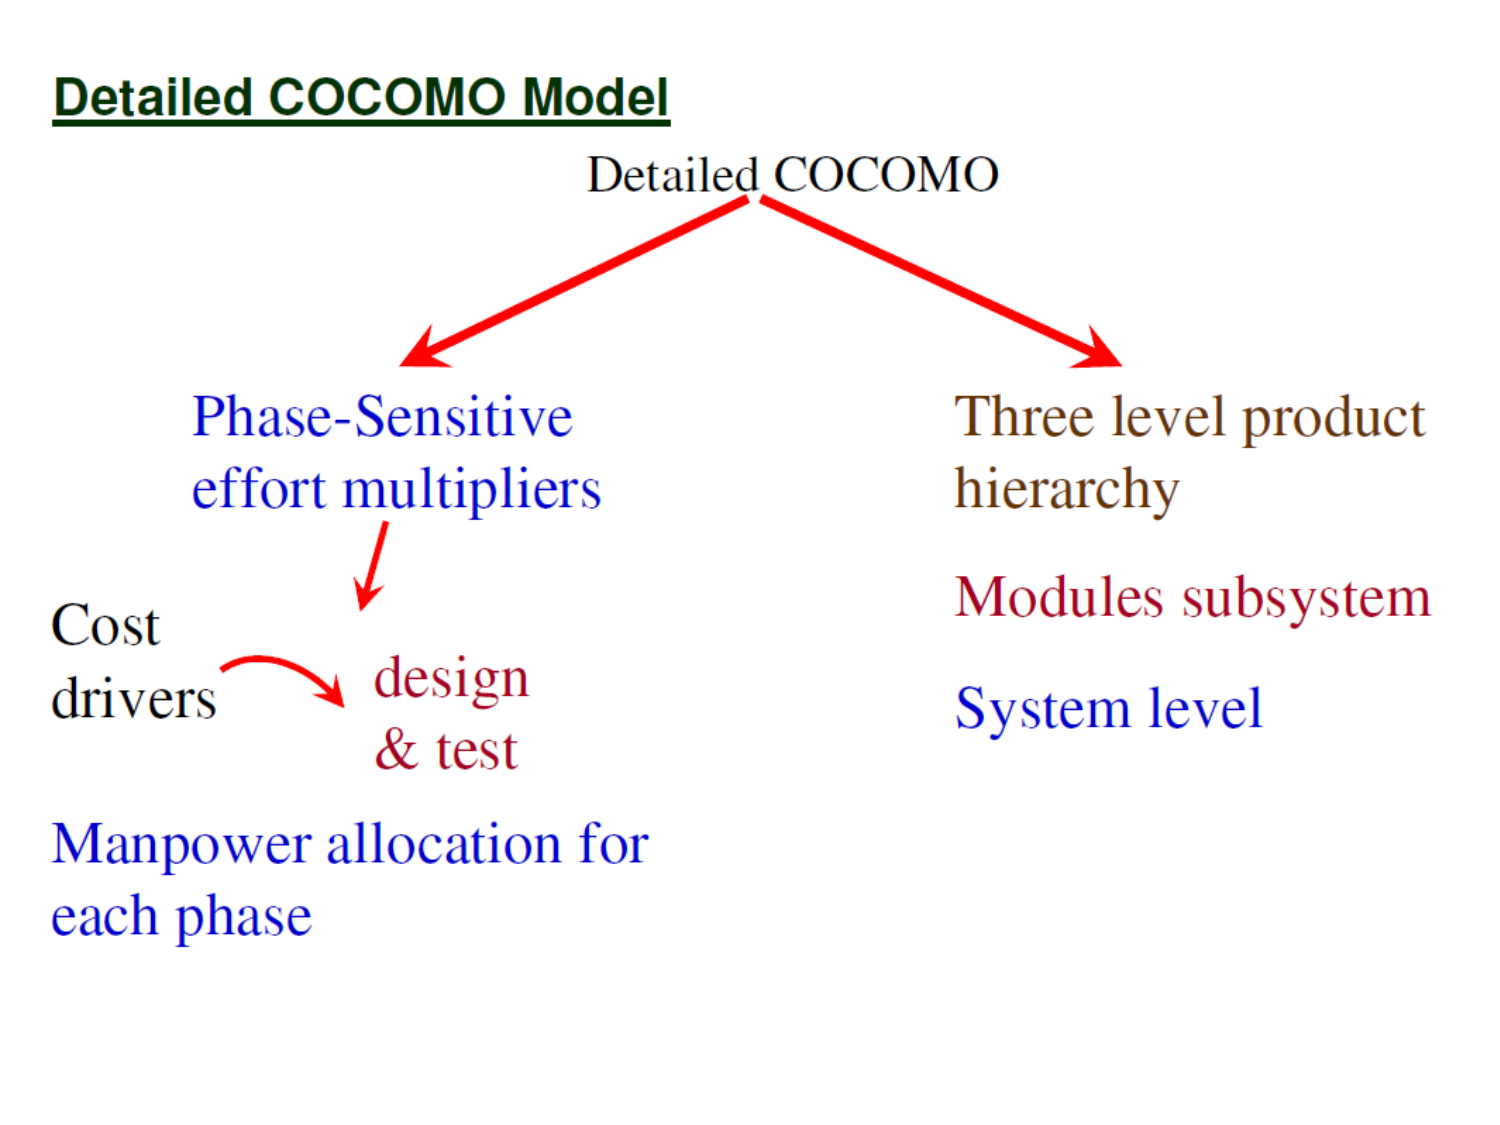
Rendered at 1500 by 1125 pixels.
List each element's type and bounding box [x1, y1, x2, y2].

list [34, 62, 1466, 951]
